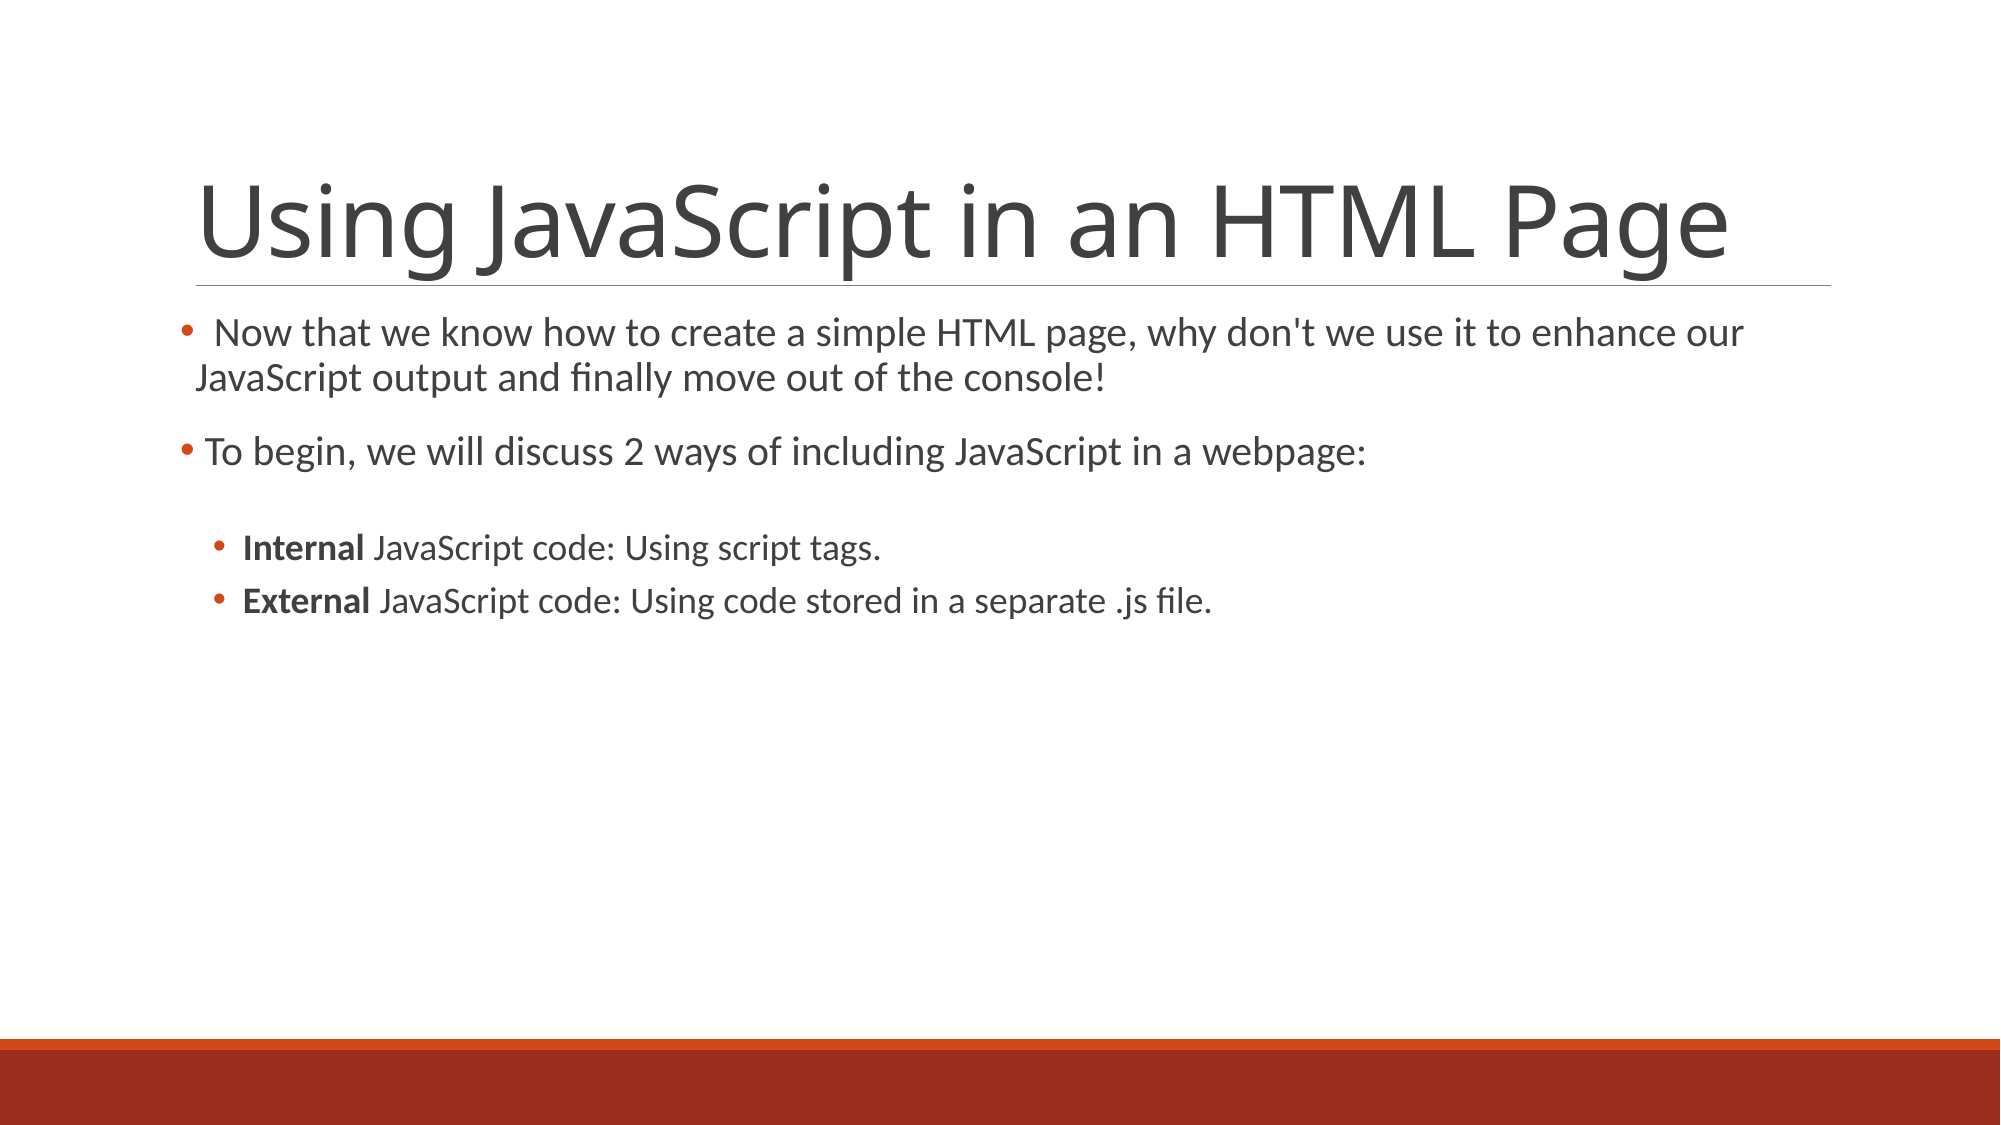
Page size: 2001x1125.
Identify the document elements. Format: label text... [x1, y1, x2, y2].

title Using JavaScript in an HTML Page [180, 47, 1830, 285]
list Now that we know how to create a simple HTML page, why don't we use it to enhance our JavaScript output and finally move out of the console! To begin, we will discuss 2 ways of including JavaScript in a webpage: Internal JavaScript code: Using script tags. External JavaScript code: Using code stored in a separate .js file. [180, 302, 1830, 963]
